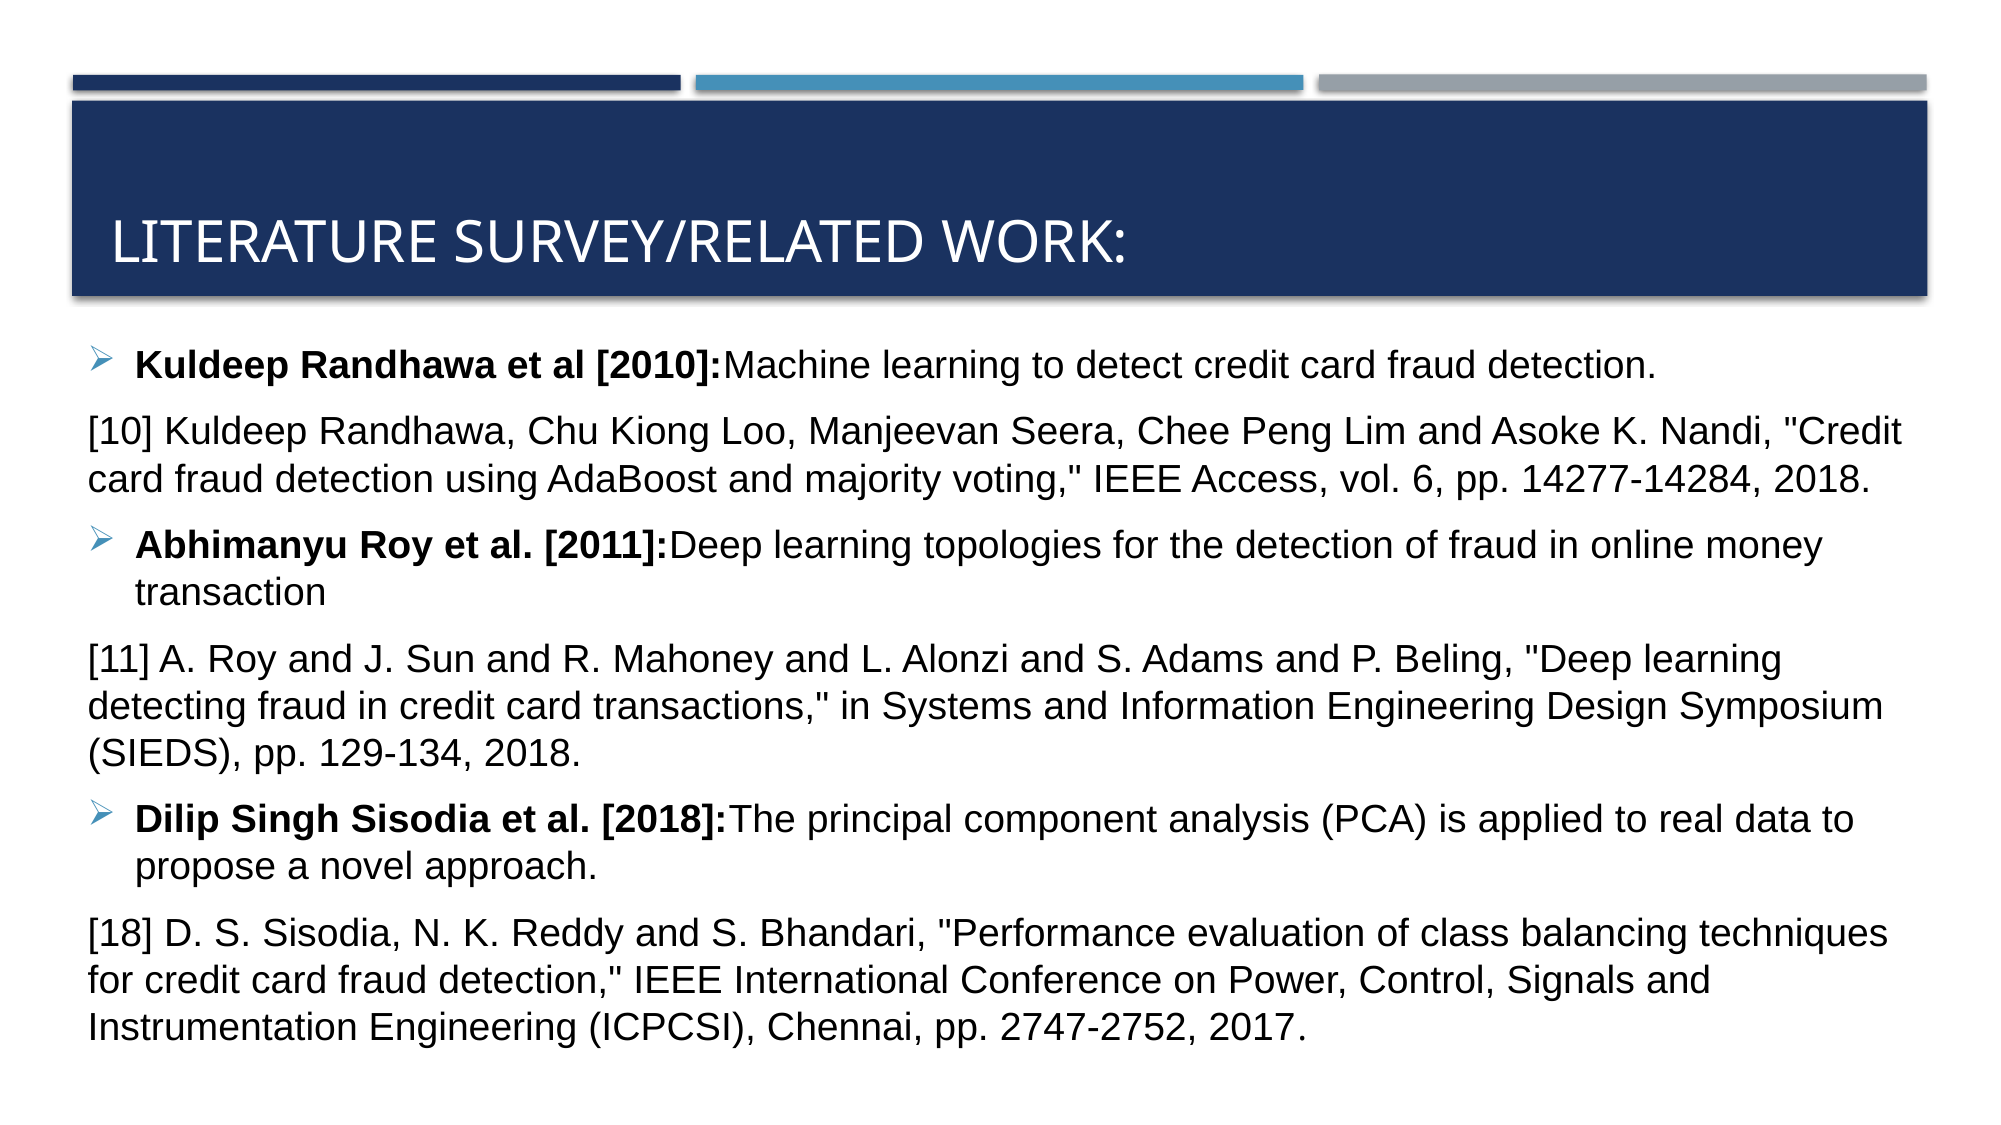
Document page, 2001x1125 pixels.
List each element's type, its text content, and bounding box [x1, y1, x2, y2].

title Literature survey/related work: [95, 115, 1905, 282]
list Kuldeep Randhawa et al [2010]:Machine learning to detect credit card fraud detection. [10] Kuldeep Randhawa, Chu Kiong Loo, Manjeevan Seera, Chee Peng Lim and Asoke K. Nandi, "Credit card fraud detection using AdaBoost and majority voting," IEEE Access, vol. 6, pp. 14277-14284, 2018. Abhimanyu Roy et al. [2011]:Deep learning topologies for the detection of fraud in online money transaction [11] A. Roy and J. Sun and R. Mahoney and L. Alonzi and S. Adams and P. Beling, "Deep learning detecting fraud in credit card transactions," in Systems and Information Engineering Design Symposium (SIEDS), pp. 129-134, 2018. Dilip Singh Sisodia et al. [2018]:The principal component analysis (PCA) is applied to real data to propose a novel approach. [18] D. S. Sisodia, N. K. Reddy and S. Bhandari, "Performance evaluation of class balancing techniques for credit card fraud detection," IEEE International Conference on Power, Control, Signals and Instrumentation Engineering (ICPCSI), Chennai, pp. 2747-2752, 2017. [72, 312, 1935, 1075]
